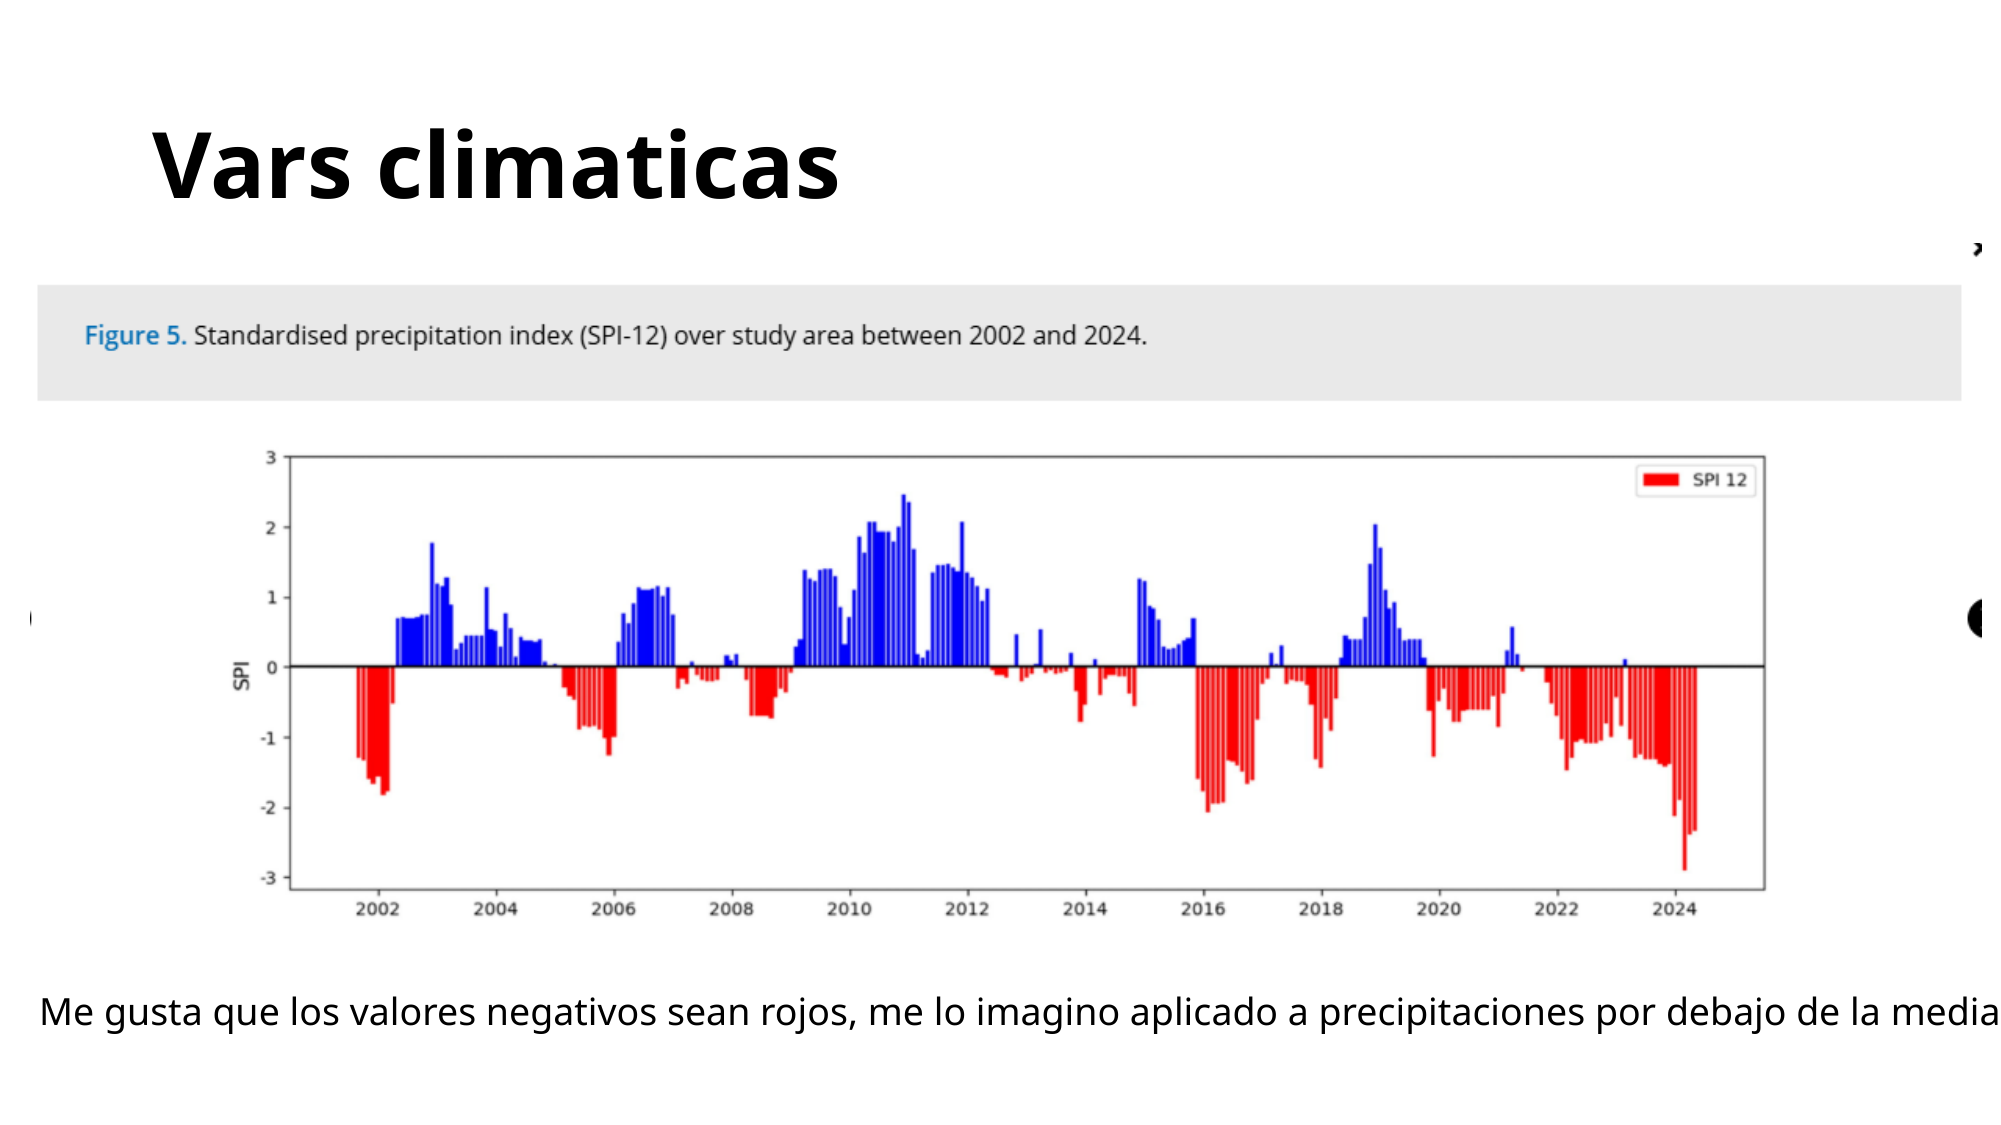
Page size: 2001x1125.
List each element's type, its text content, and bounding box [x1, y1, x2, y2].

picture [30, 242, 1982, 960]
text_box Me gusta que los valores negativos sean rojos, me lo imagino aplicado a precipitaciones por debajo de la media [24, 980, 2000, 1040]
title Vars climaticas [137, 59, 1863, 242]
